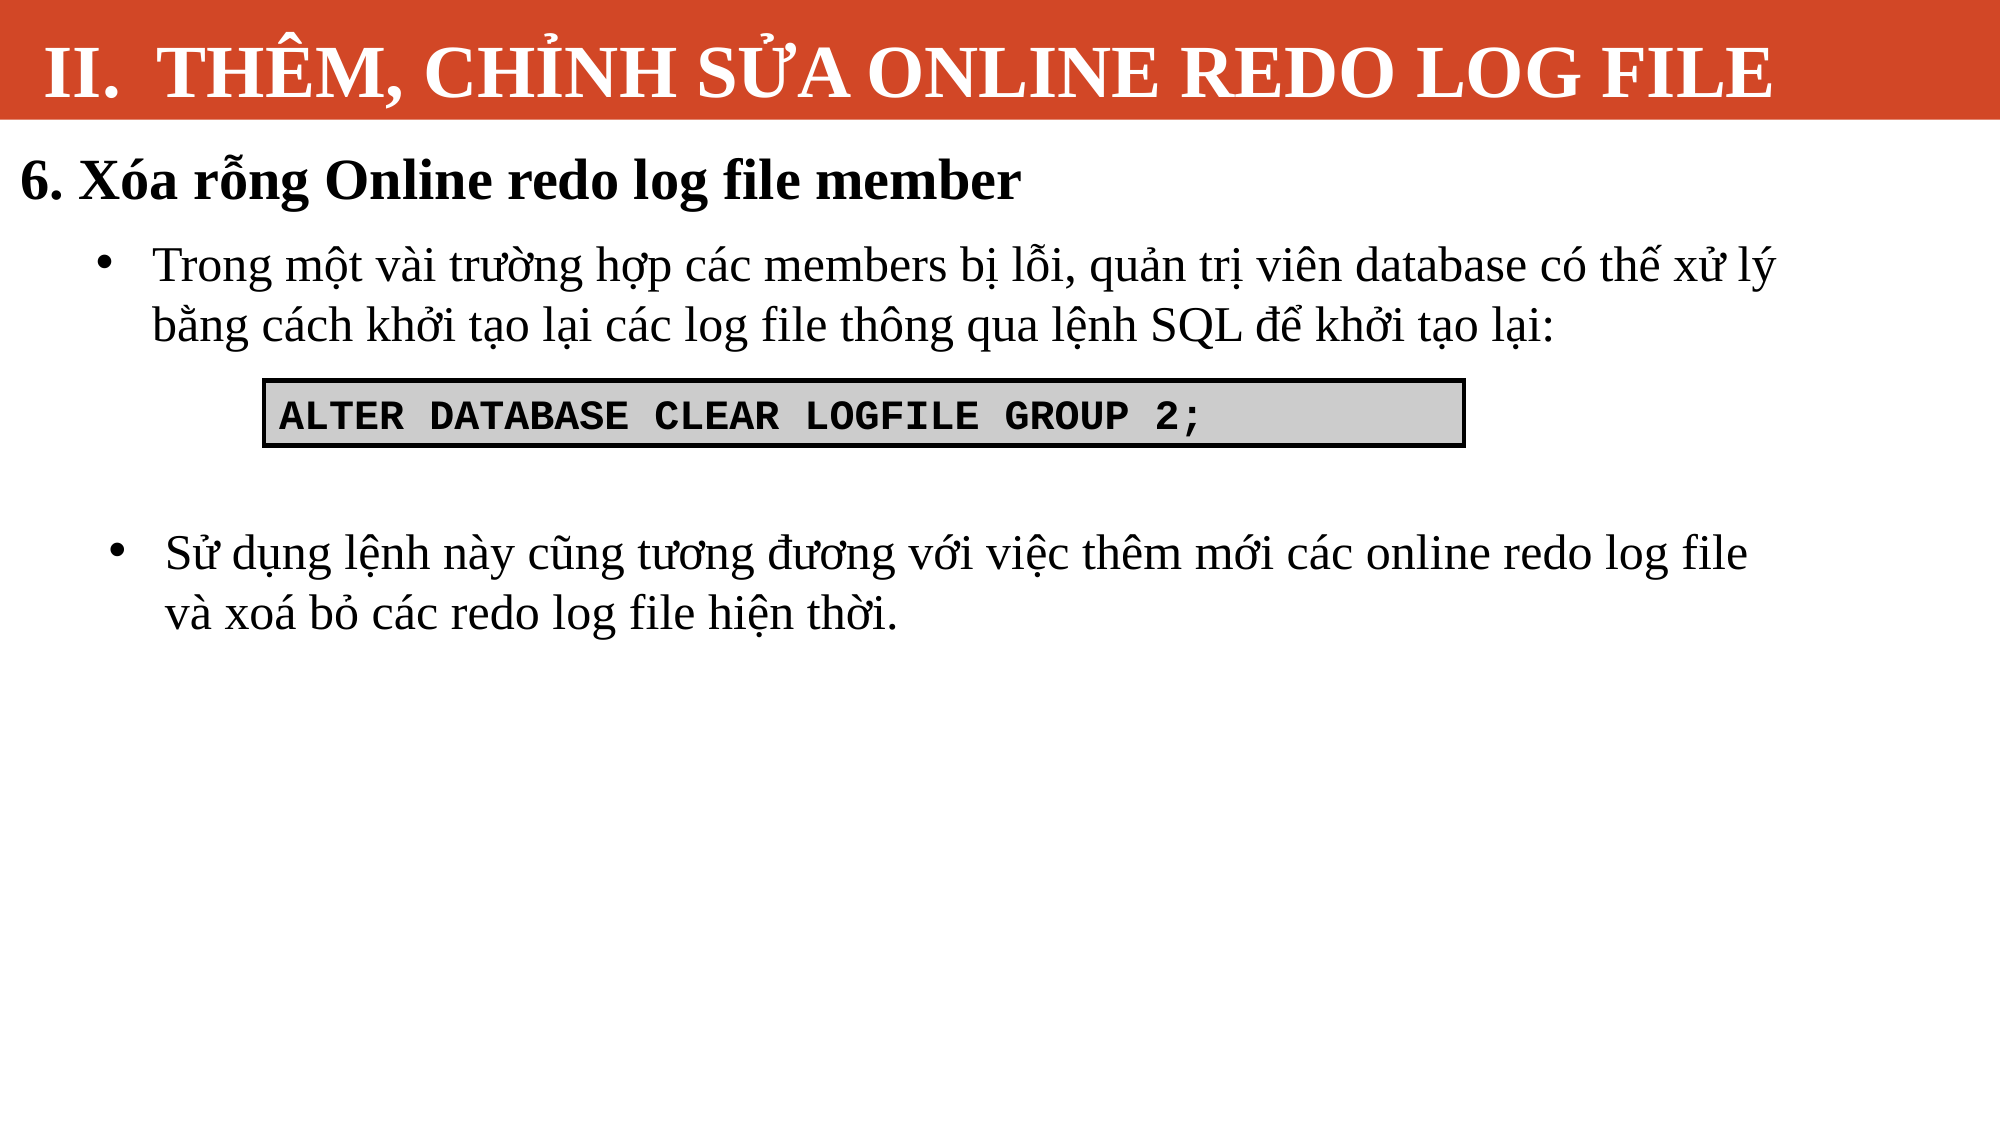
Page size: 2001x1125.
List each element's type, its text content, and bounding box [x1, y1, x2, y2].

text_box Trong một vài trường hợp các members bị lỗi, quản trị viên database có thế xử lý bằng cách khởi tạo lại các log file thông qua lệnh SQL để khởi tạo lại: [93, 228, 1795, 354]
title II. THÊM, CHỈNH SỬA ONLINE REDO LOG FILE [28, 0, 1970, 120]
text_box Sử dụng lệnh này cũng tương đương với việc thêm mới các online redo log file và xoá bỏ các redo log file hiện thời. [93, 512, 1795, 647]
text_box 6. Xóa rỗng Online redo log file member [5, 133, 1038, 219]
text_box ALTER DATABASE CLEAR LOGFILE GROUP 2; [263, 380, 1464, 446]
